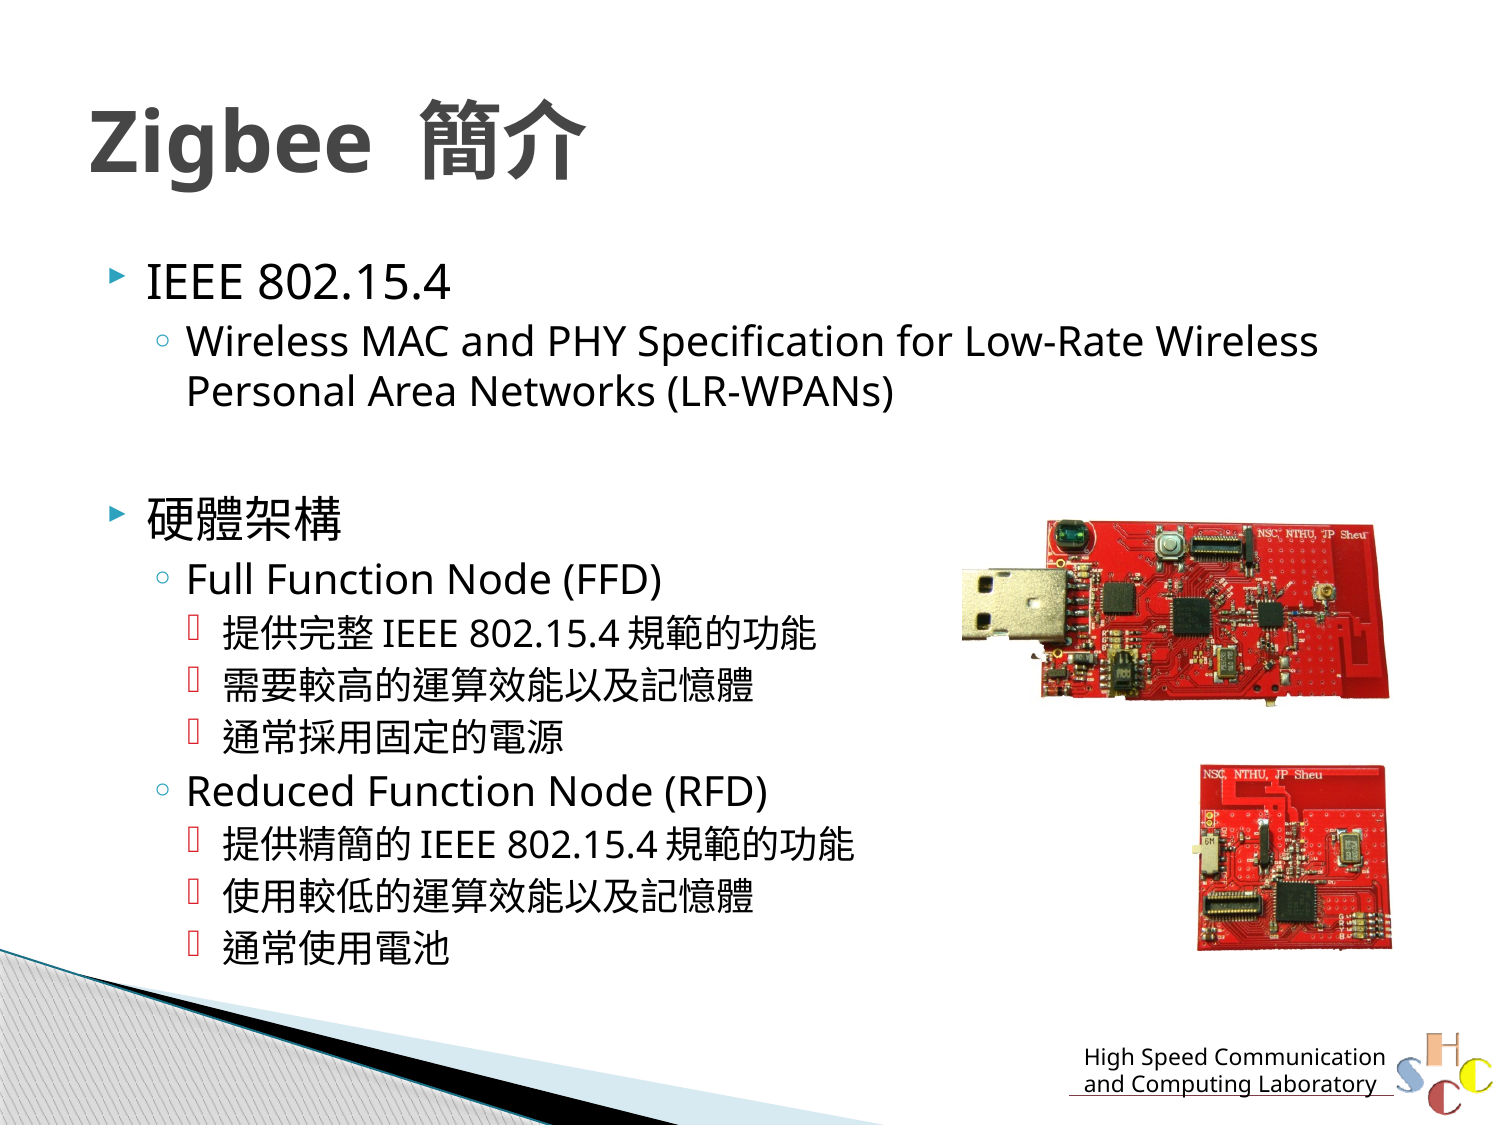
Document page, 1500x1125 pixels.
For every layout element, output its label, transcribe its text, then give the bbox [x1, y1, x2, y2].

picture [1192, 763, 1394, 951]
title Zigbee 簡介 [75, 45, 1425, 233]
text_box High Speed Communication and Computing Laboratory [1068, 1034, 1387, 1095]
picture [961, 519, 1395, 707]
list IEEE 802.15.4 Wireless MAC and PHY Specification for Low-Rate Wireless Personal Area Networks (LR-WPANs) 硬體架構 Full Function Node (FFD) 提供完整IEEE 802.15.4規範的功能 需要較高的運算效能以及記憶體 通常採用固定的電源 Reduced Function Node (RFD) 提供精簡的IEEE 802.15.4規範的功能 使用較低的運算效能以及記憶體 通常使用電池 [75, 243, 1425, 986]
picture [1393, 1022, 1495, 1125]
